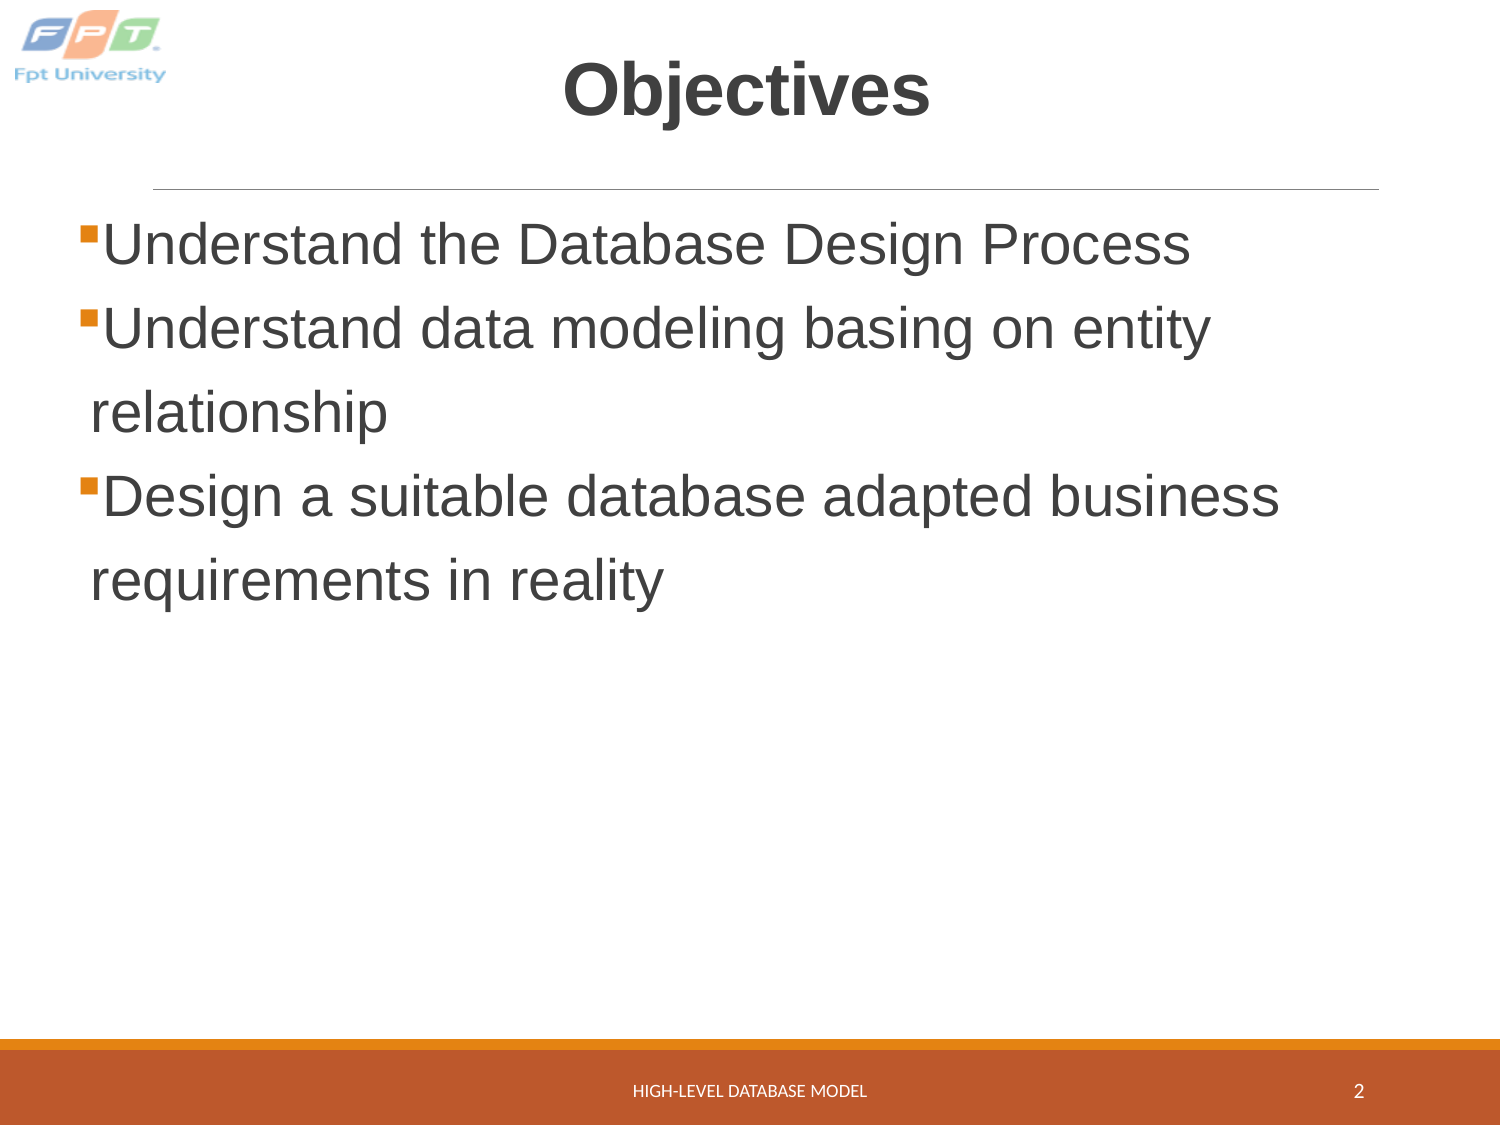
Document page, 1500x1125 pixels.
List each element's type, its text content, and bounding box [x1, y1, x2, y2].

text_box [15, 10, 166, 83]
footer High-Level Database Model [453, 1059, 1047, 1120]
slide_number 2 [1218, 1059, 1380, 1120]
title Objectives [96, 47, 1399, 184]
list Understand the Database Design Process Understand data modeling basing on entity relationship Design a suitable database adapted business requirements in reality [75, 184, 1425, 953]
